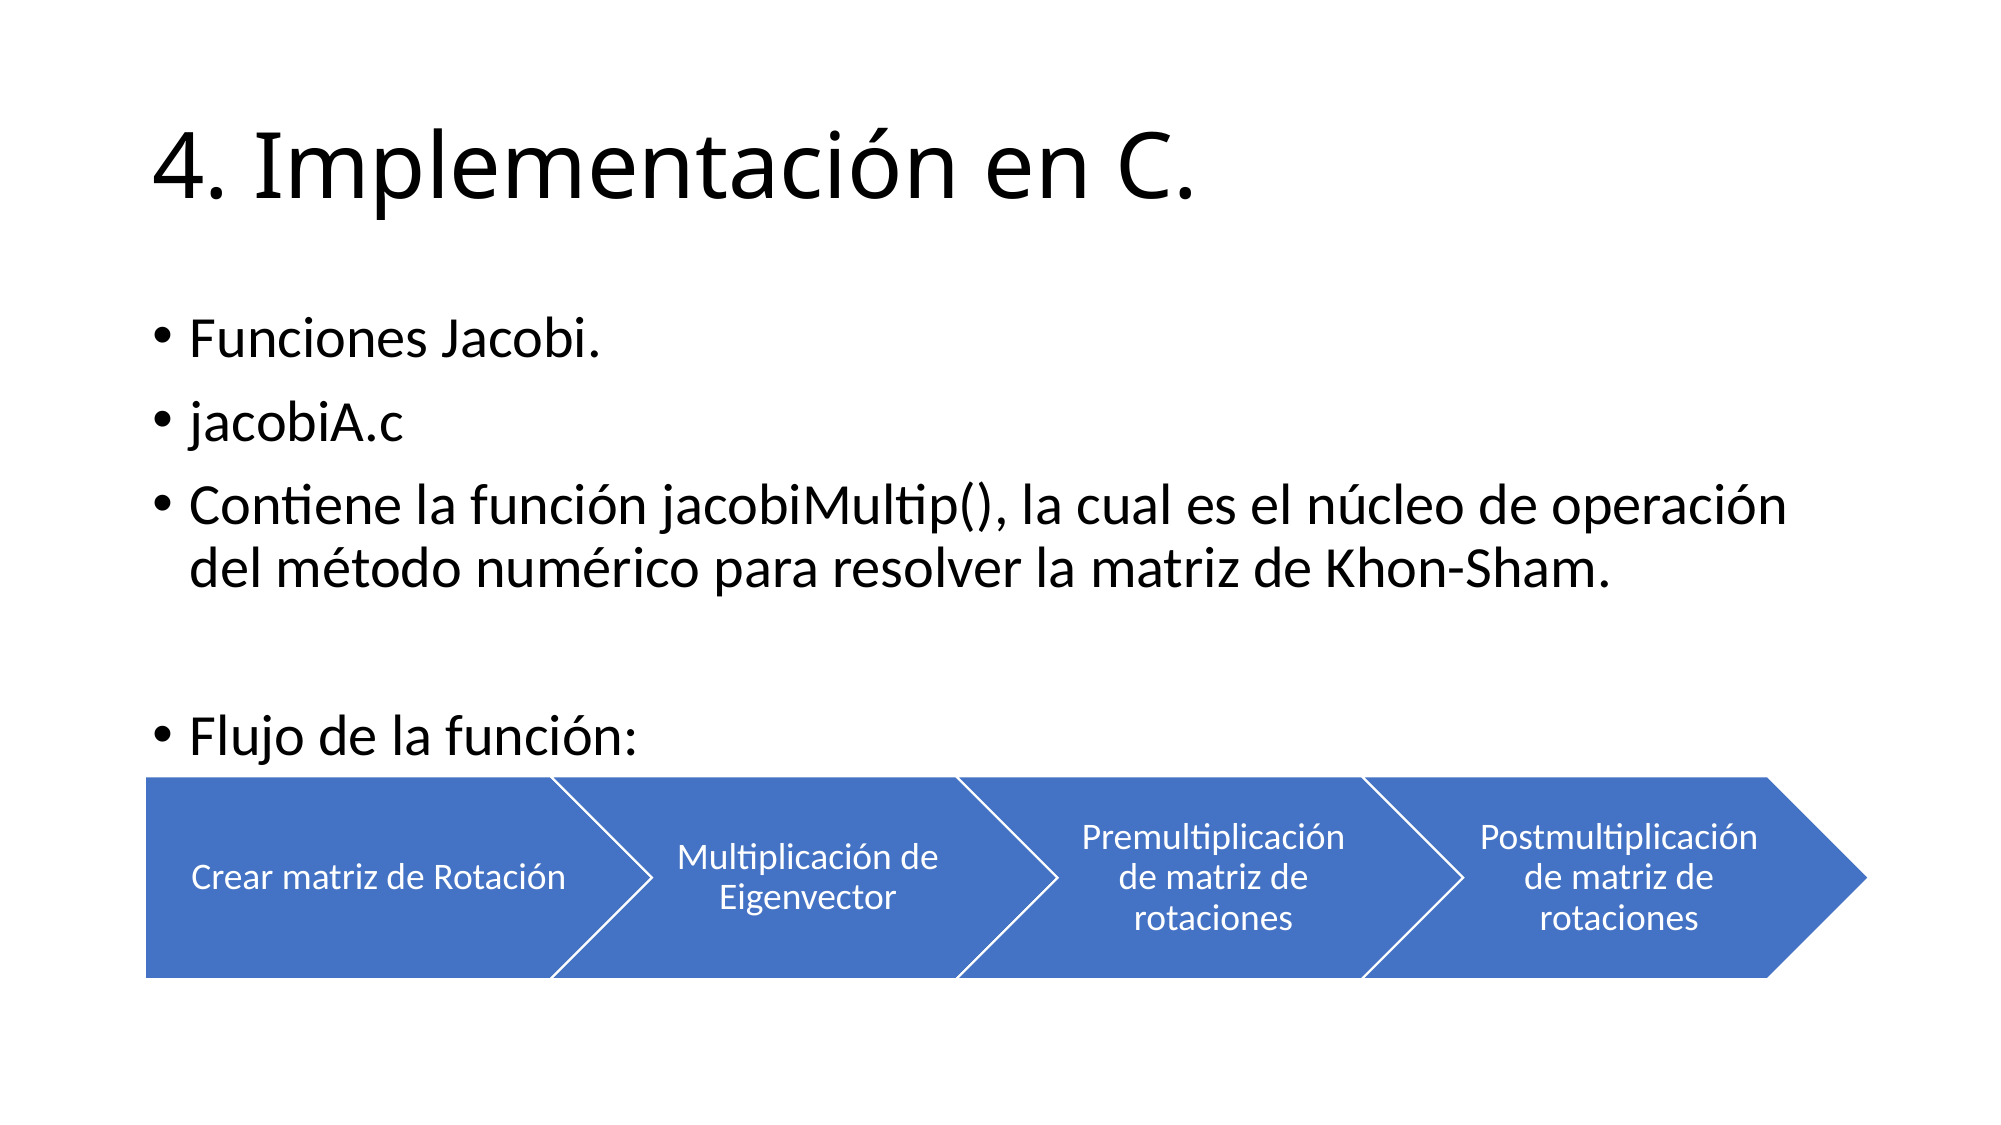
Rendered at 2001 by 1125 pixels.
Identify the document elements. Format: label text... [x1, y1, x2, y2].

list Funciones Jacobi. jacobiA.c Contiene la función jacobiMultip(), la cual es el núcleo de operación del método numérico para resolver la matriz de Khon-Sham. Flujo de la función: [137, 299, 1863, 1014]
title 4. Implementación en C. [137, 59, 1863, 278]
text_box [144, 749, 1870, 1006]
